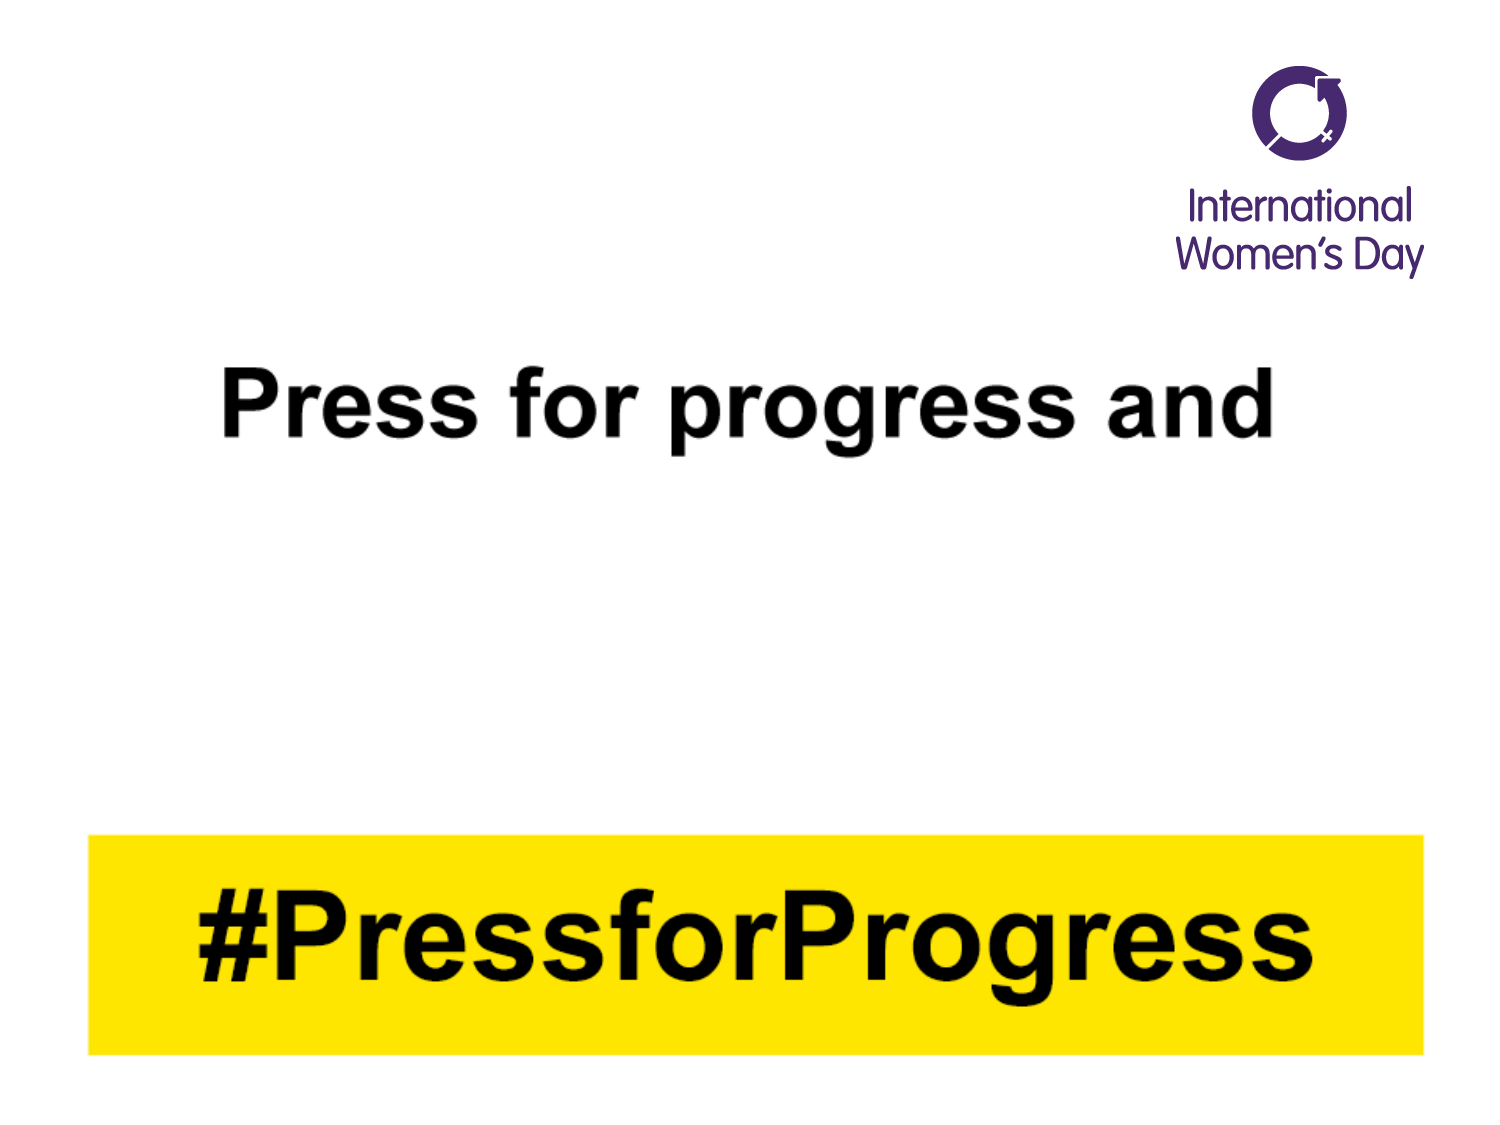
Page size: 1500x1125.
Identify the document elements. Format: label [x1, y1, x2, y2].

picture [80, 825, 1436, 1071]
picture [212, 327, 1288, 798]
picture [1176, 66, 1424, 279]
